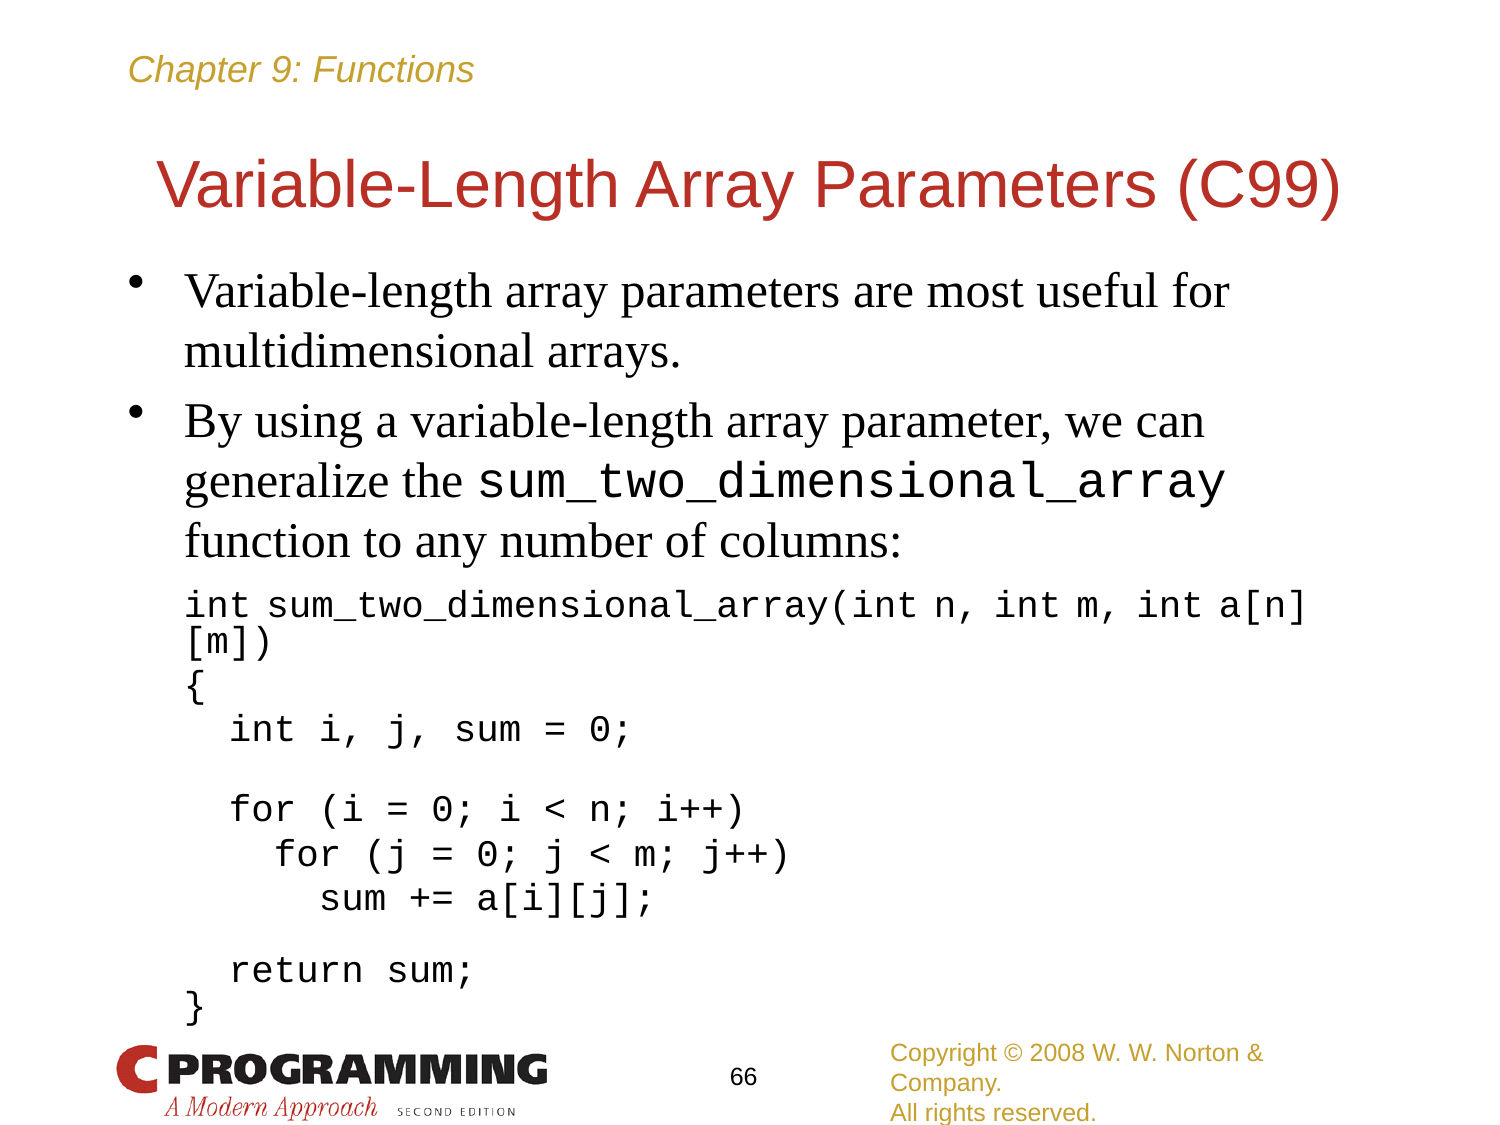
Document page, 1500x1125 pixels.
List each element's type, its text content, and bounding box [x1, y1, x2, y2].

picture [112, 1041, 550, 1123]
slide_number 66 [687, 1049, 801, 1101]
title Variable-Length Array Parameters (C99) [112, 125, 1388, 238]
list Variable-length array parameters are most useful for multidimensional arrays. By using a variable-length array parameter, we can generalize the sum_two_dimensional_array function to any number of columns: int sum_two_dimensional_array(int n, int m, int a[n][m]) { int i, j, sum = 0; for (i = 0; i < n; i++) for (j = 0; j < m; j++) sum += a[i][j]; return sum; } [112, 249, 1413, 1038]
footer Copyright © 2008 W. W. Norton & Company. All rights reserved. [874, 1043, 1388, 1119]
